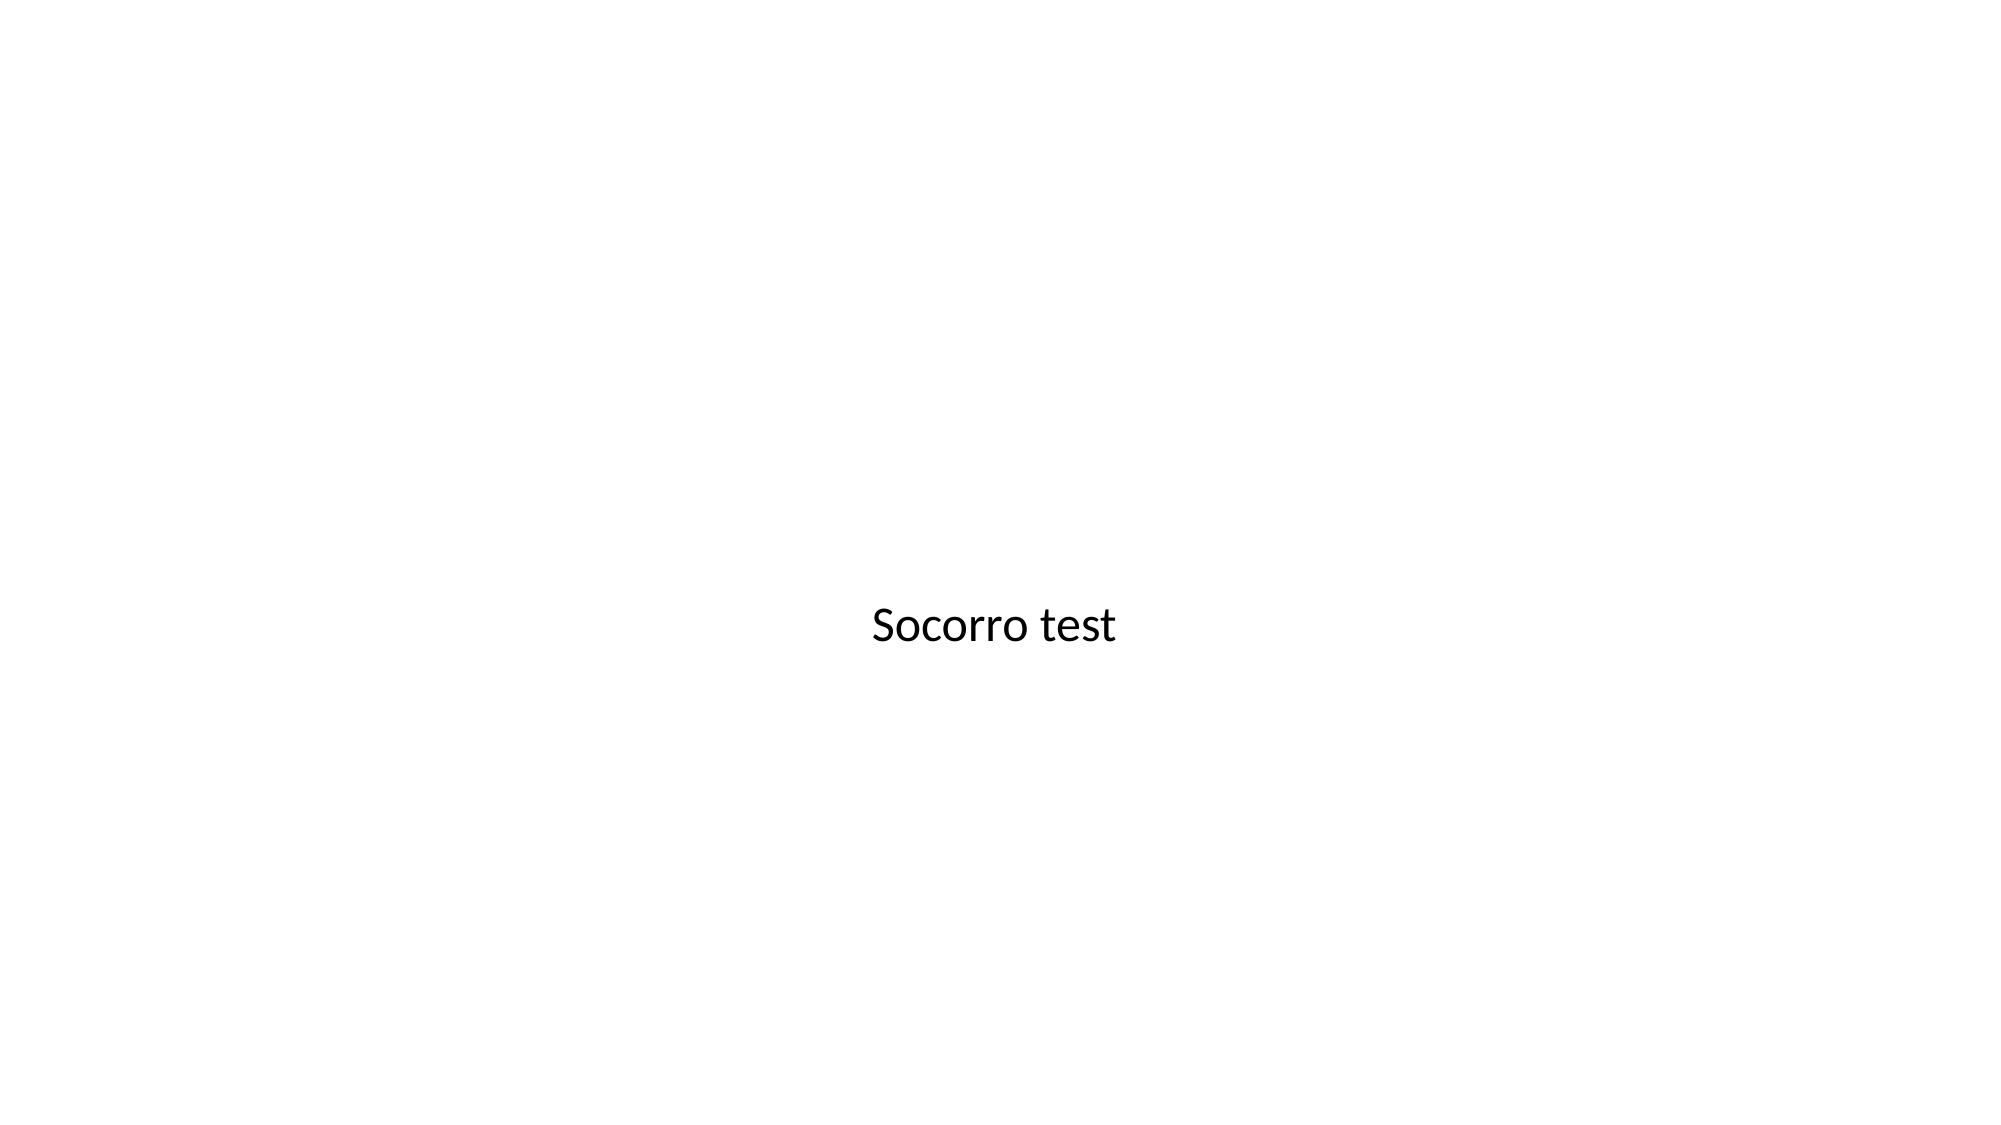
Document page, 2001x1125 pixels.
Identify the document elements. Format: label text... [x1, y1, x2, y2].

subtitle Socorro test [249, 590, 1750, 863]
